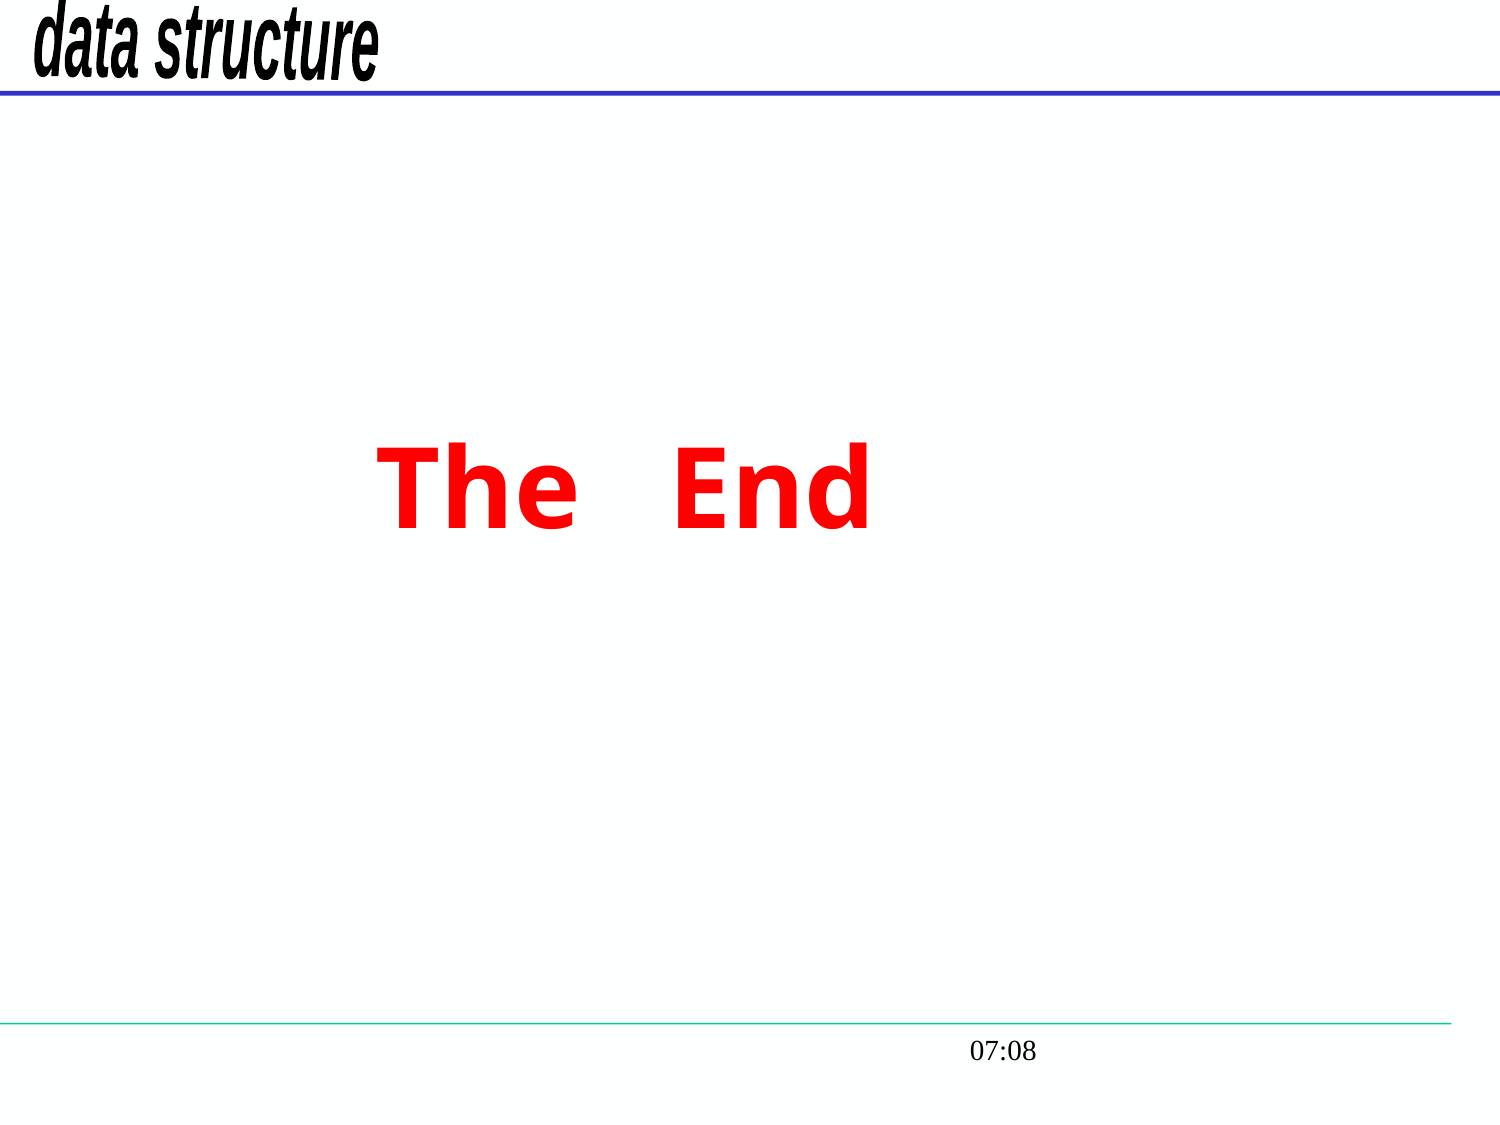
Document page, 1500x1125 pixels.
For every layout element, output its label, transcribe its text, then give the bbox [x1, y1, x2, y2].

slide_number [809, 1023, 1500, 1099]
text_box The End [360, 408, 1223, 559]
